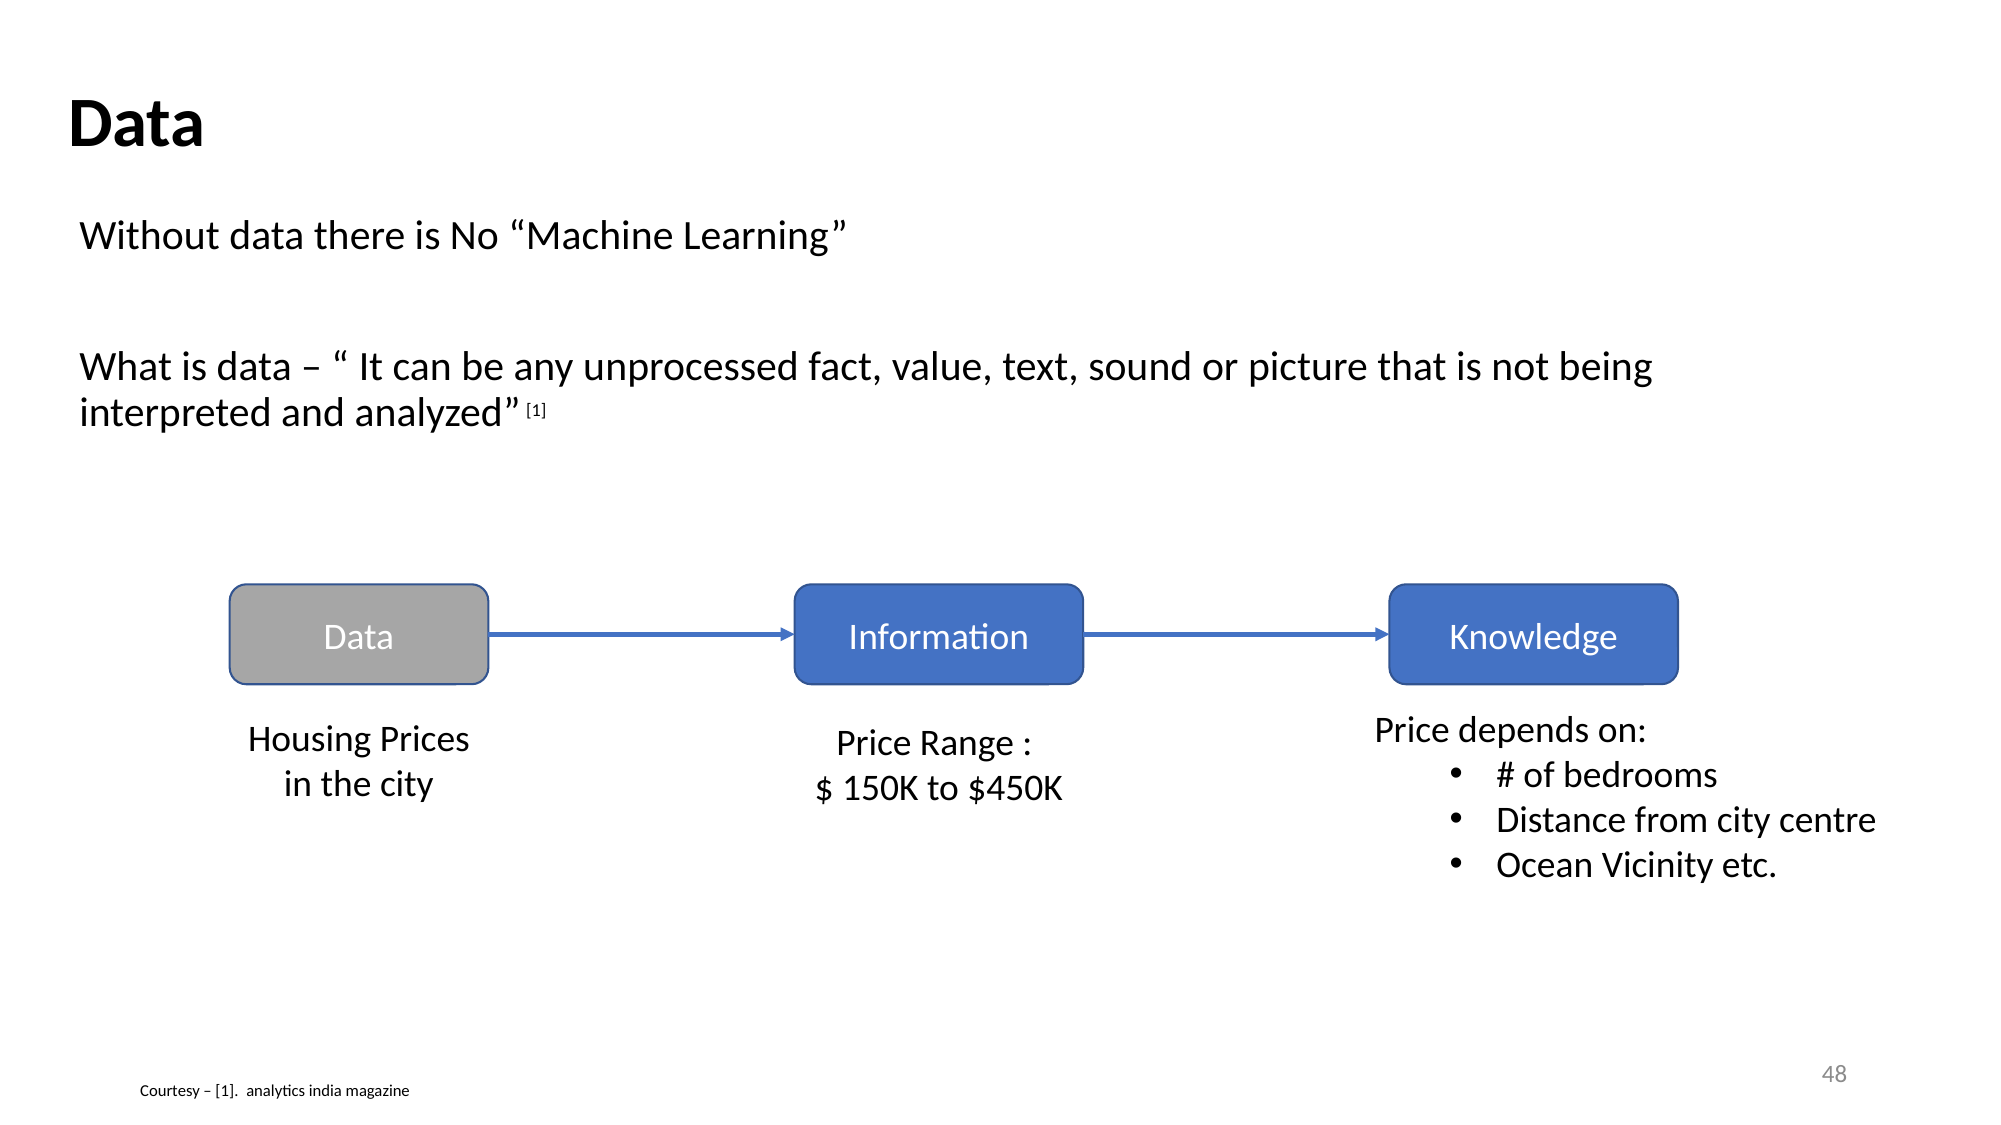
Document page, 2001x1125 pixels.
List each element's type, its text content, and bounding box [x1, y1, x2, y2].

title Data [53, 0, 1779, 248]
list Without data there is No “Machine Learning” What is data – “ It can be any unprocessed fact, value, text, sound or picture that is not being interpreted and analyzed” [1] [64, 205, 1790, 920]
text_box Price Range : $ 150K to $450K [763, 710, 1114, 815]
text_box Price depends on: # of bedrooms Distance from city centre Ocean Vicinity etc. [1359, 697, 1937, 937]
slide_number 48 [1412, 1042, 1863, 1103]
text_box Knowledge [1388, 583, 1680, 686]
text_box Courtesy – [1]. analytics india magazine [125, 1072, 887, 1108]
text_box Housing Prices in the city [229, 706, 489, 812]
text_box Data [228, 583, 490, 686]
text_box Information [793, 583, 1085, 686]
